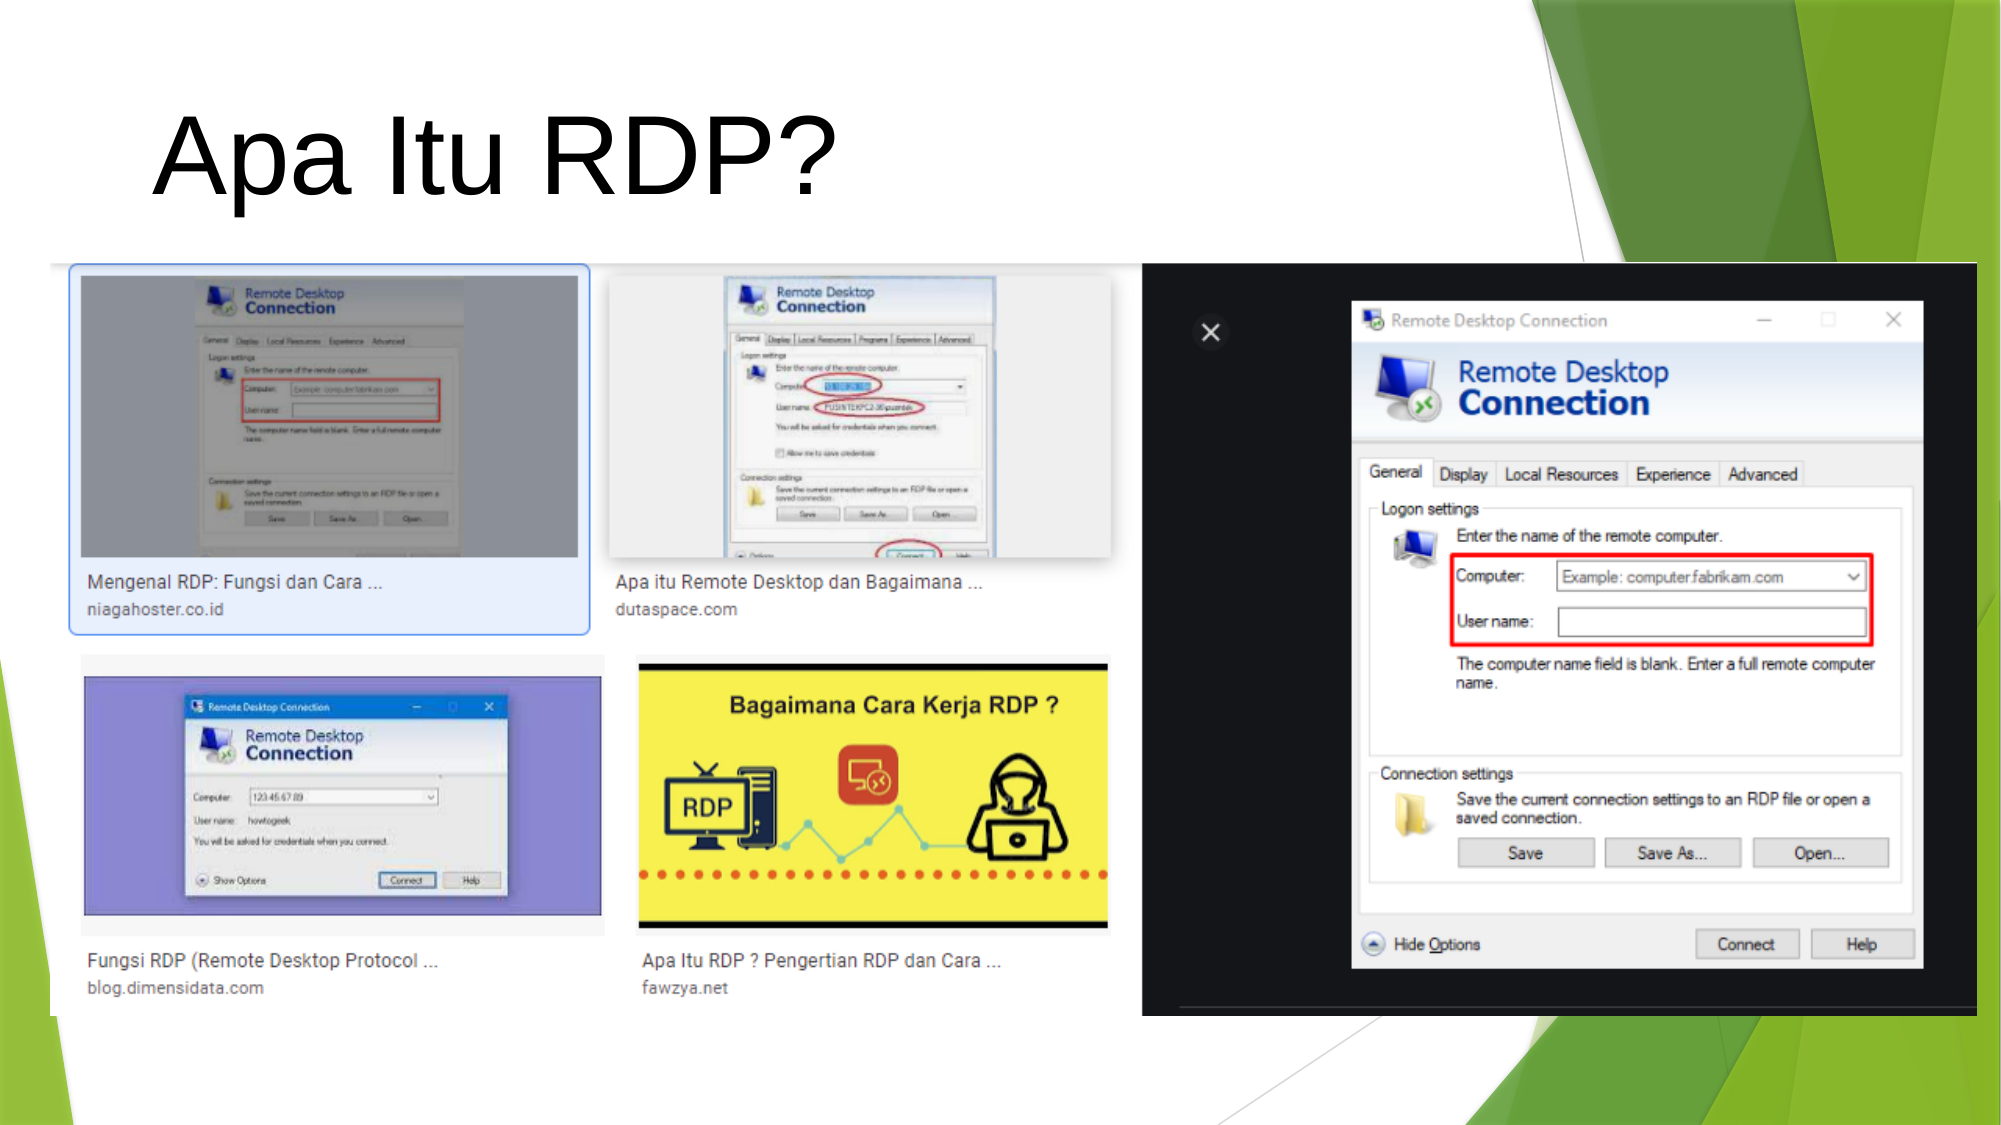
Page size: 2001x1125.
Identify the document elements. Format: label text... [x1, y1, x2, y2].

text_box Apa Itu RDP? [137, 74, 1588, 225]
picture [49, 261, 1978, 1017]
